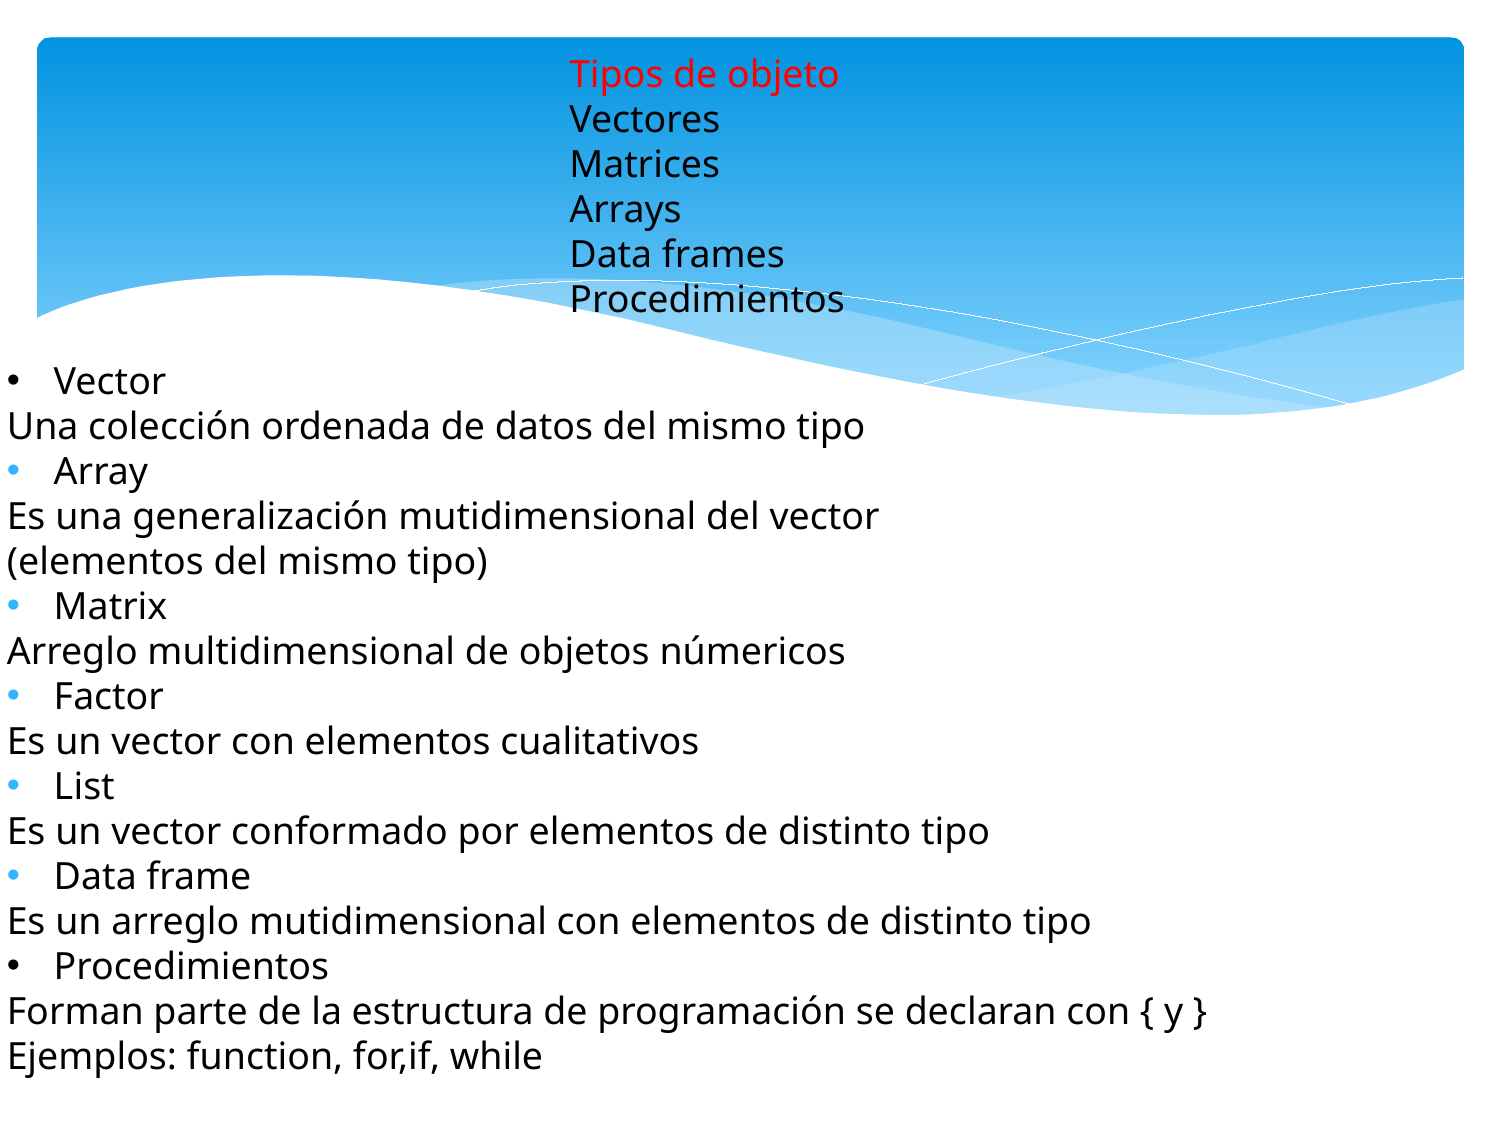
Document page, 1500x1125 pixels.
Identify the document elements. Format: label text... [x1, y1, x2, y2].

text_box Vector Una colección ordenada de datos del mismo tipo Array Es una generalización mutidimensional del vector (elementos del mismo tipo) Matrix Arreglo multidimensional de objetos númericos Factor Es un vector con elementos cualitativos List Es un vector conformado por elementos de distinto tipo Data frame Es un arreglo mutidimensional con elementos de distinto tipo Procedimientos Forman parte de la estructura de programación se declaran con { y } Ejemplos: function, for,if, while [0, 349, 1224, 1085]
text_box Tipos de objeto Vectores Matrices Arrays Data frames Procedimientos [554, 42, 945, 328]
